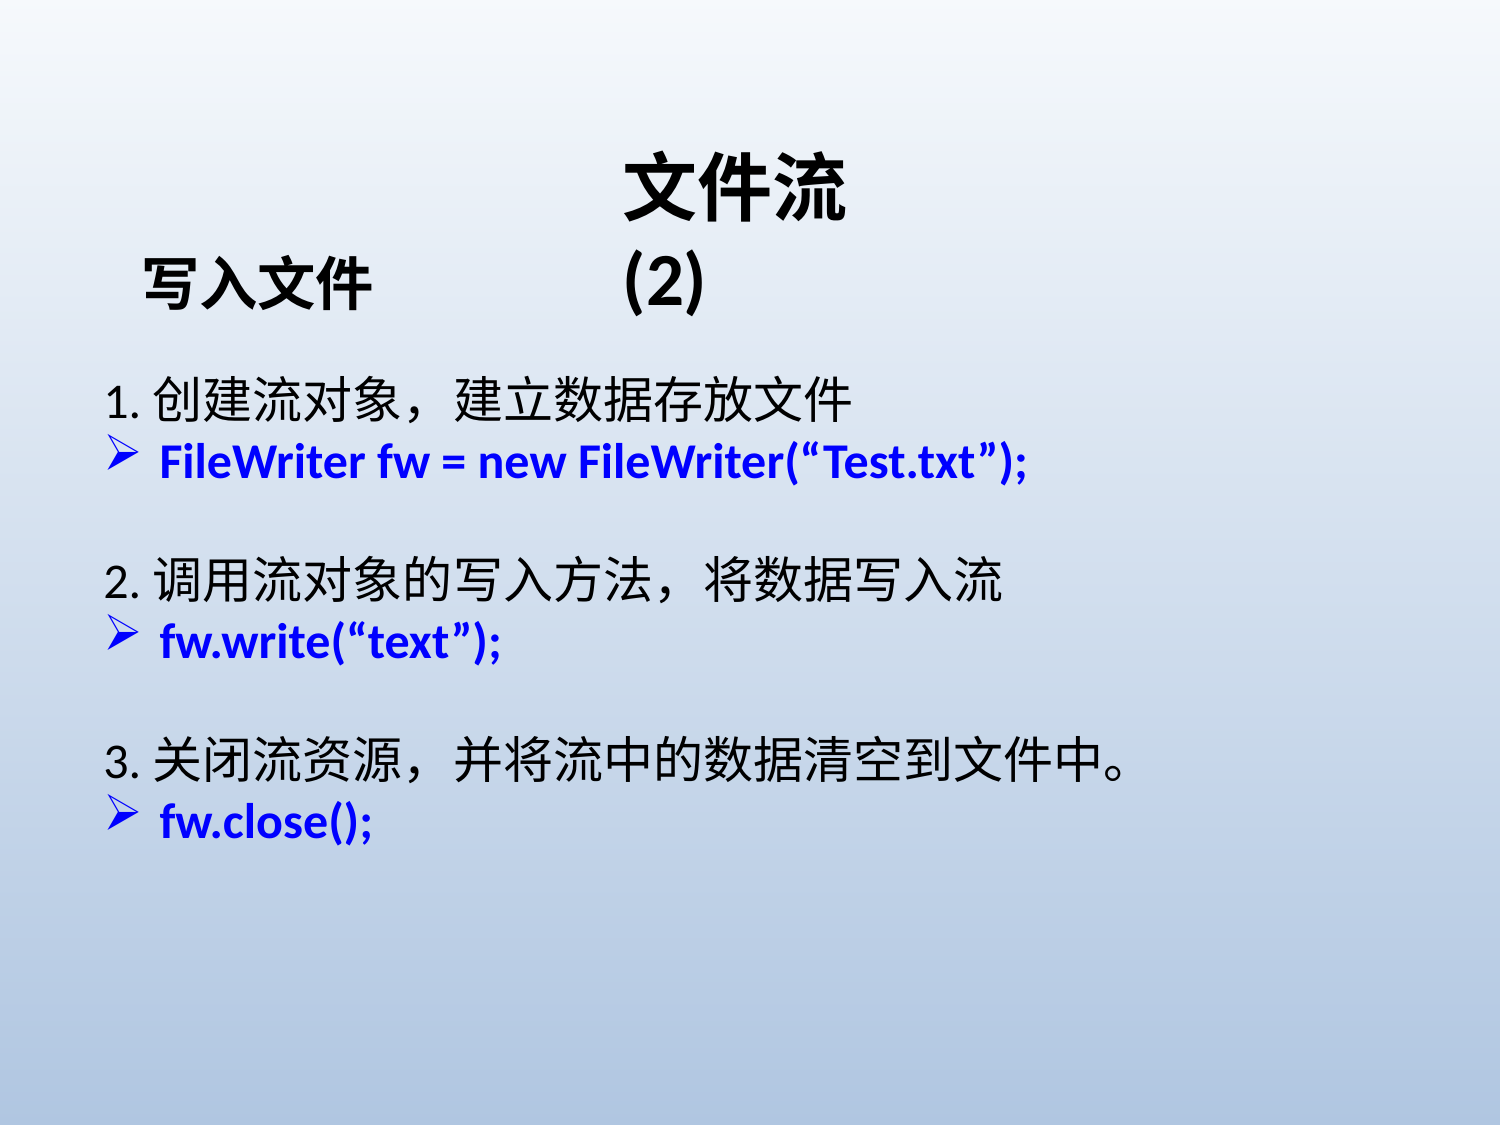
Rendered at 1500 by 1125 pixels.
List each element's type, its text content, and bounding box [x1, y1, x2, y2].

text_box 1.创建流对象，建立数据存放文件 FileWriter fw = new FileWriter(“Test.txt”); 2.调用流对象的写入方法，将数据写入流 fw.write(“text”); 3.关闭流资源，并将流中的数据清空到文件中。 fw.close(); [88, 361, 1306, 857]
text_box 文件流(2) [608, 133, 940, 329]
text_box 写入文件 [126, 239, 479, 325]
